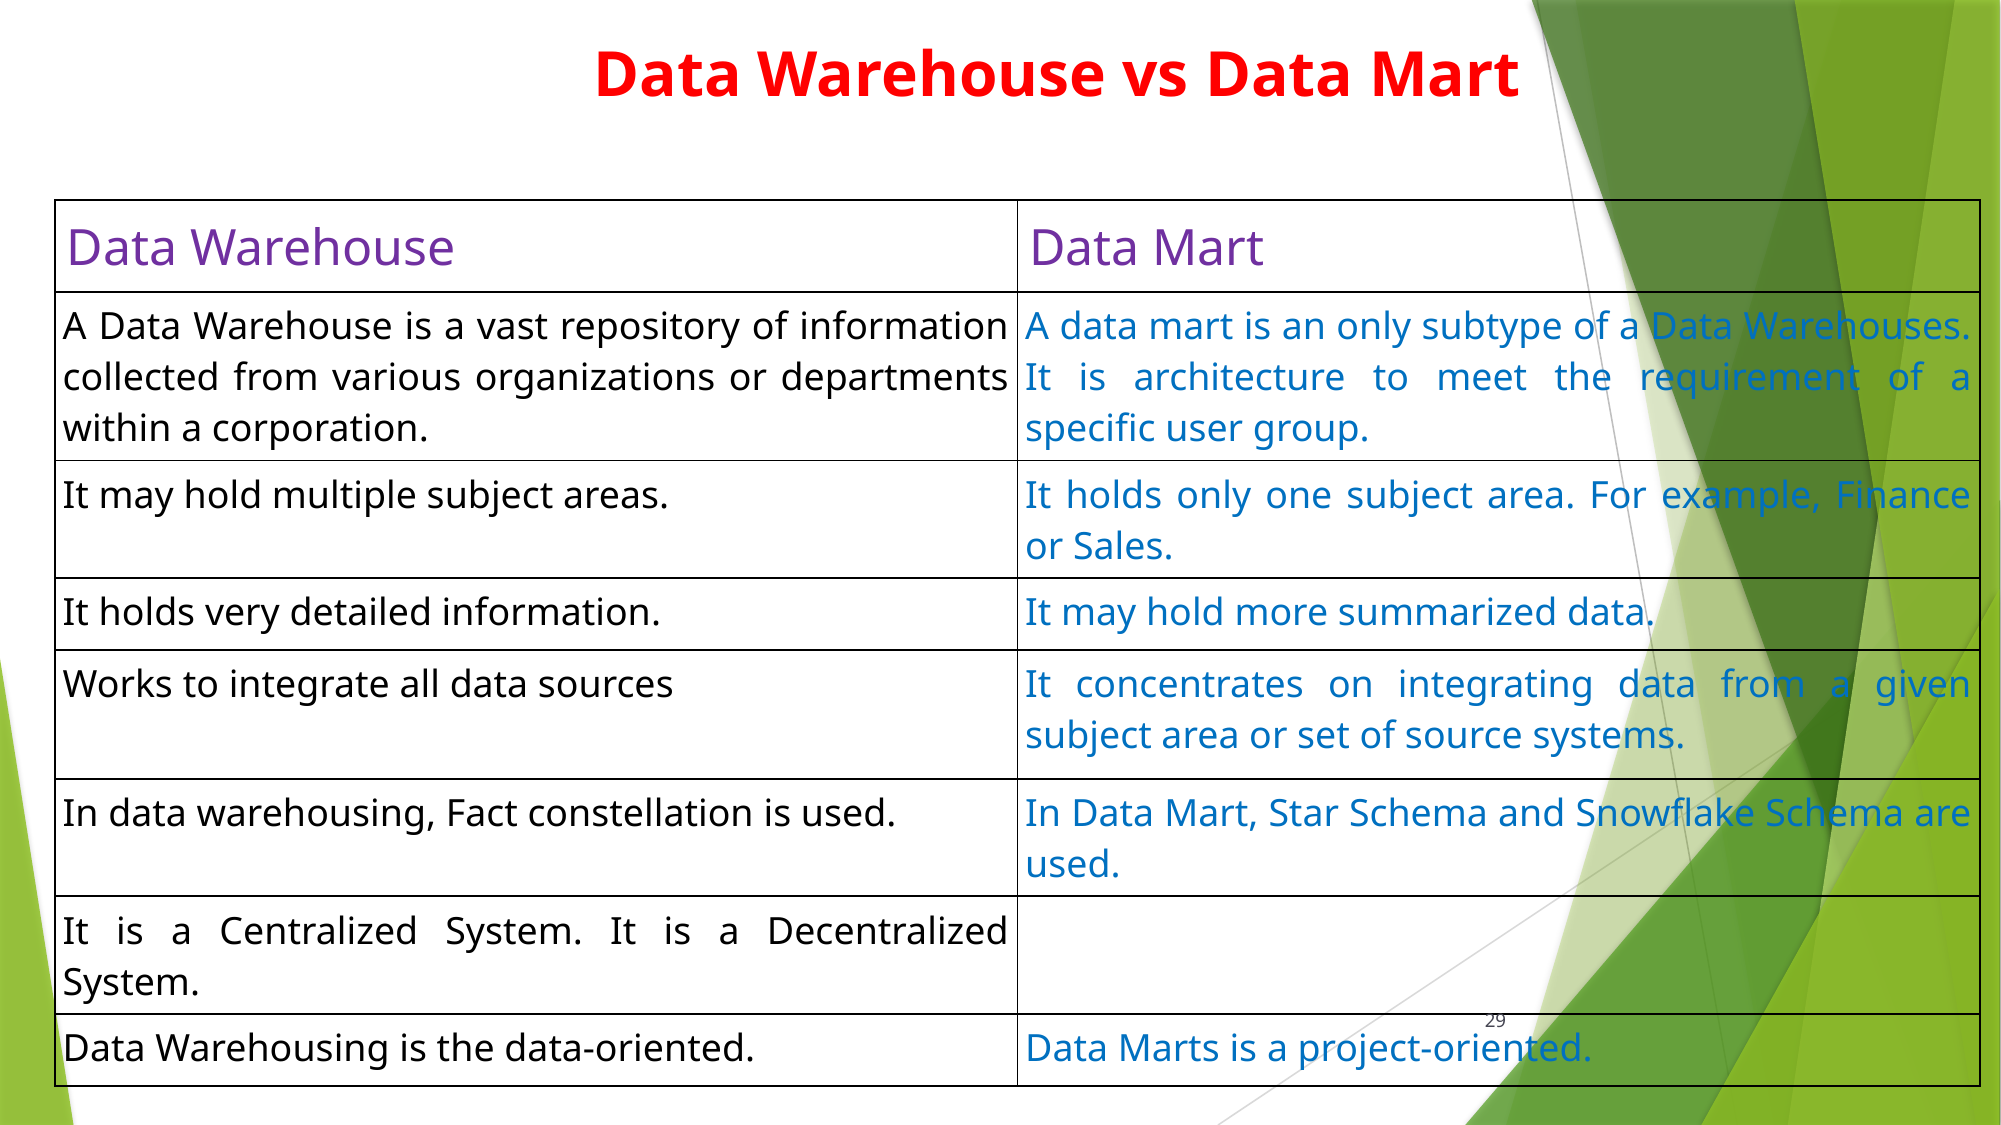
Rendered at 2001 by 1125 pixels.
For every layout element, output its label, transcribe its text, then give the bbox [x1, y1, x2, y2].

table_cell A Data Warehouse is a vast repository of information collected from various organizations or departments within a corporation. [56, 293, 1017, 460]
table_cell It may hold more summarized data. [1018, 579, 1979, 649]
table_header Data Warehouse [56, 201, 1017, 291]
table_cell It may hold multiple subject areas. [56, 461, 1017, 577]
table_header Data Mart [1018, 201, 1979, 291]
table_cell In data warehousing, Fact constellation is used. [56, 780, 1017, 895]
table_cell Works to integrate all data sources [56, 651, 1017, 778]
table_cell Data Warehousing is the data-oriented. [56, 1015, 1017, 1085]
table_cell It holds very detailed information. [56, 579, 1017, 649]
table_cell It is a Centralized System. It is a Decentralized System. [56, 897, 1017, 1013]
title Data Warehouse vs Data Mart [578, 26, 1544, 122]
table_cell [1018, 897, 1979, 1013]
table_cell It concentrates on integrating data from a given subject area or set of source systems. [1018, 651, 1979, 778]
table_cell A data mart is an only subtype of a Data Warehouses. It is architecture to meet the requirement of a specific user group. [1018, 293, 1979, 460]
table_cell Data Marts is a project-oriented. [1018, 1015, 1979, 1085]
table_cell It holds only one subject area. For example, Finance or Sales. [1018, 461, 1979, 577]
slide_number 29 [1409, 991, 1522, 1051]
table_cell In Data Mart, Star Schema and Snowflake Schema are used. [1018, 780, 1979, 895]
